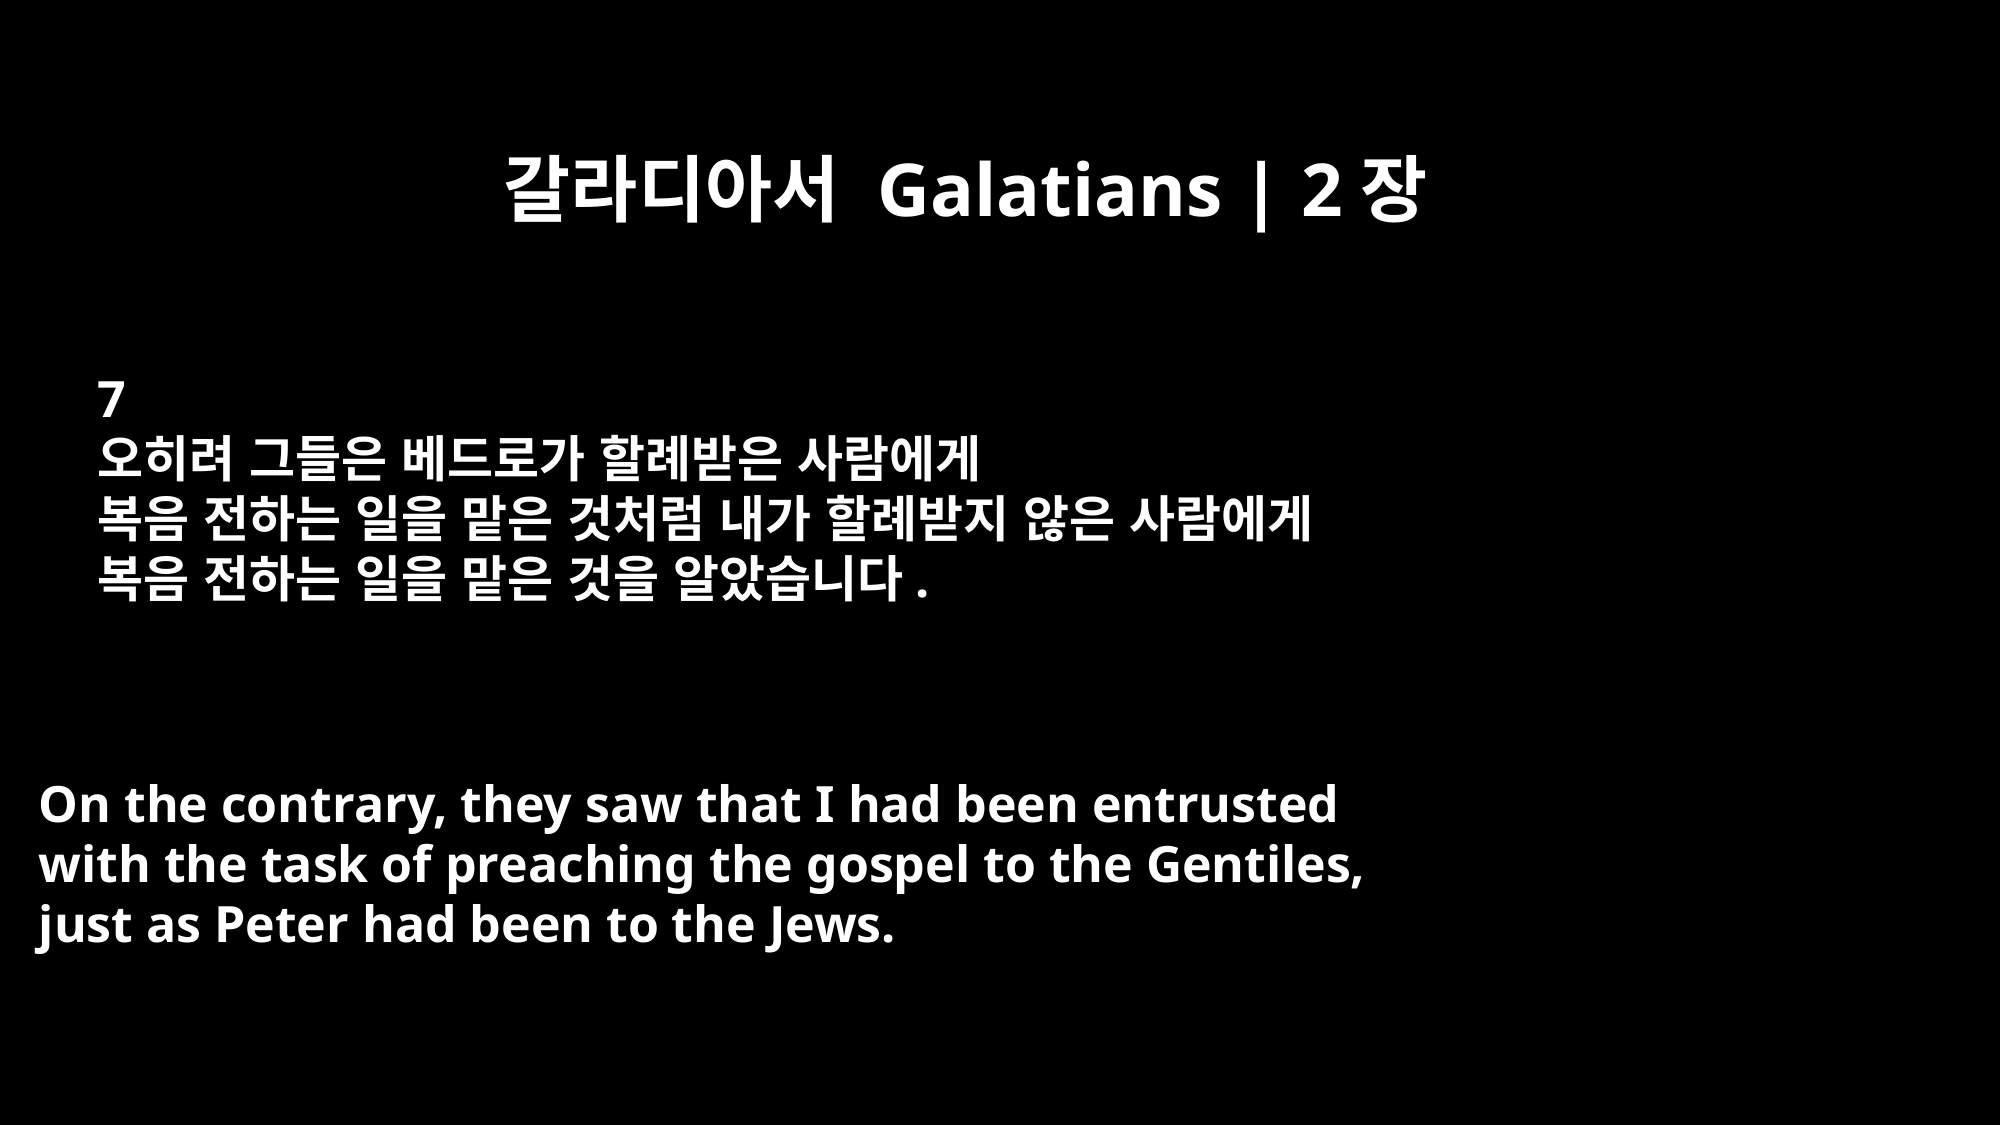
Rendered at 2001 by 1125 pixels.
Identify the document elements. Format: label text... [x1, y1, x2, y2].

text_box 7 오히려 그들은 베드로가 할례받은 사람에게 복음 전하는 일을 맡은 것처럼 내가 할례받지 않은 사람에게 복음 전하는 일을 맡은 것을 알았습니다. [83, 359, 1329, 615]
text_box 갈라디아서 Galatians | 2장 [488, 136, 1443, 239]
text_box On the contrary, they saw that I had been entrusted with the task of preaching the gospel to the Gentiles, just as Peter had been to the Jews. [24, 764, 1381, 960]
